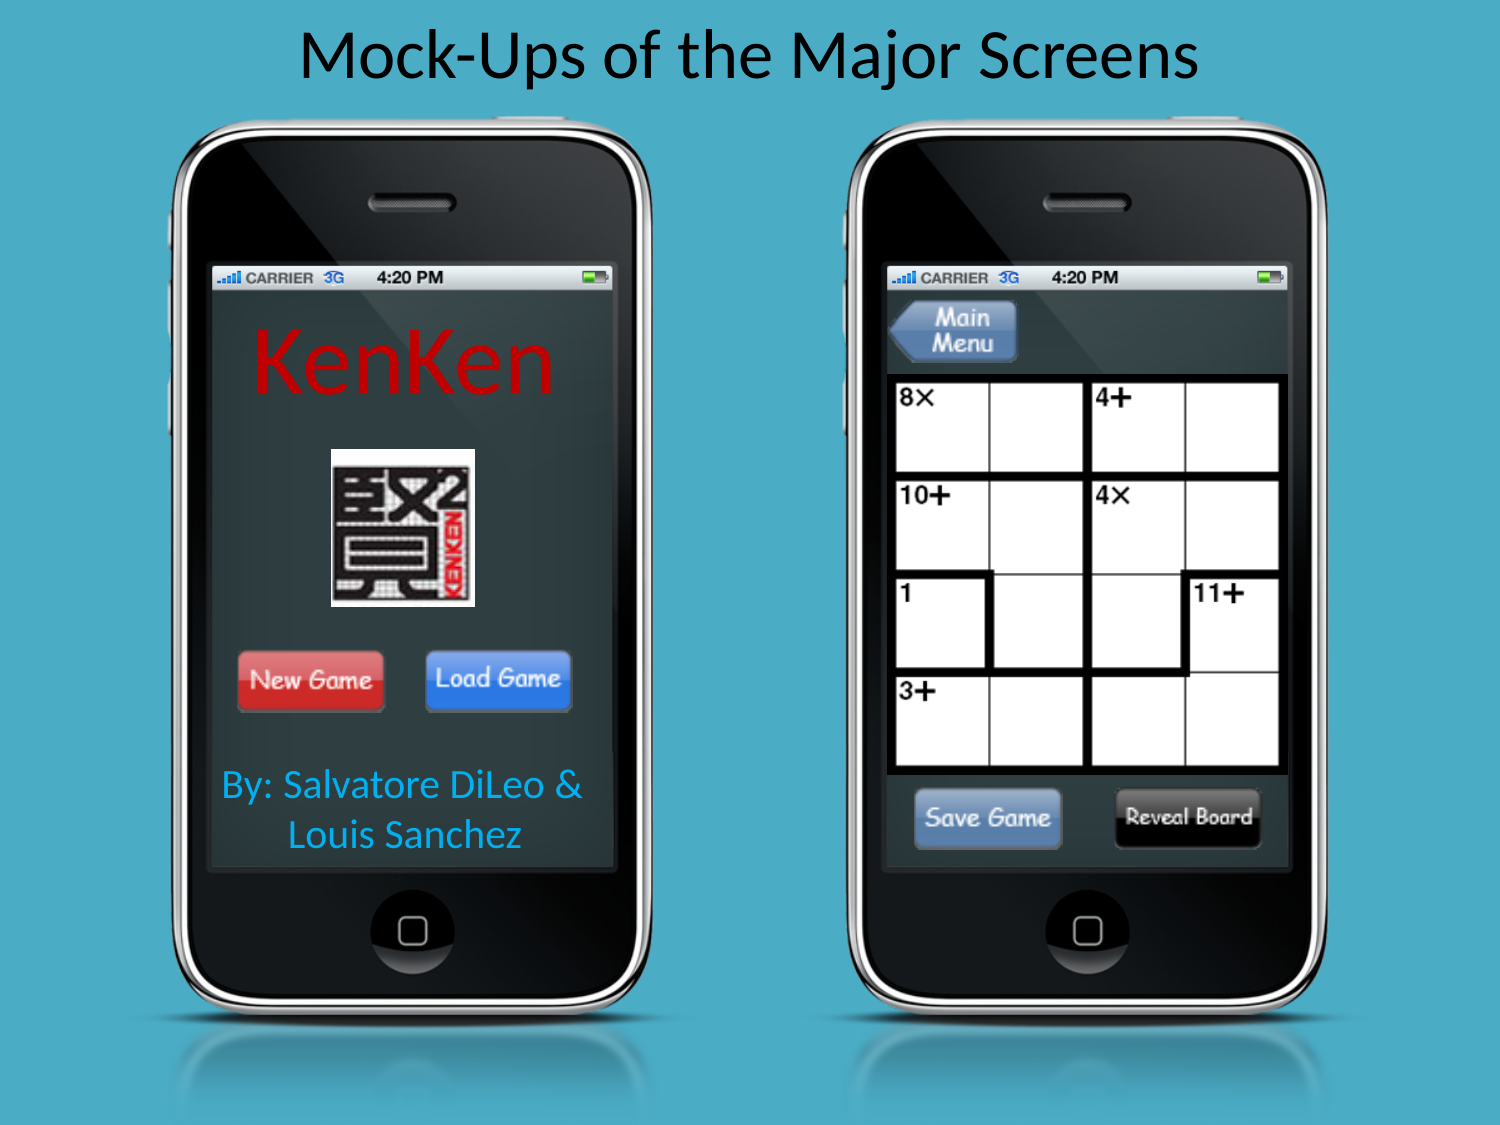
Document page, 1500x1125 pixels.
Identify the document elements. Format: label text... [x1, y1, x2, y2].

title Mock-Ups of the Major Screens [75, 0, 1425, 100]
picture [121, 116, 701, 1125]
picture [796, 116, 1376, 1125]
